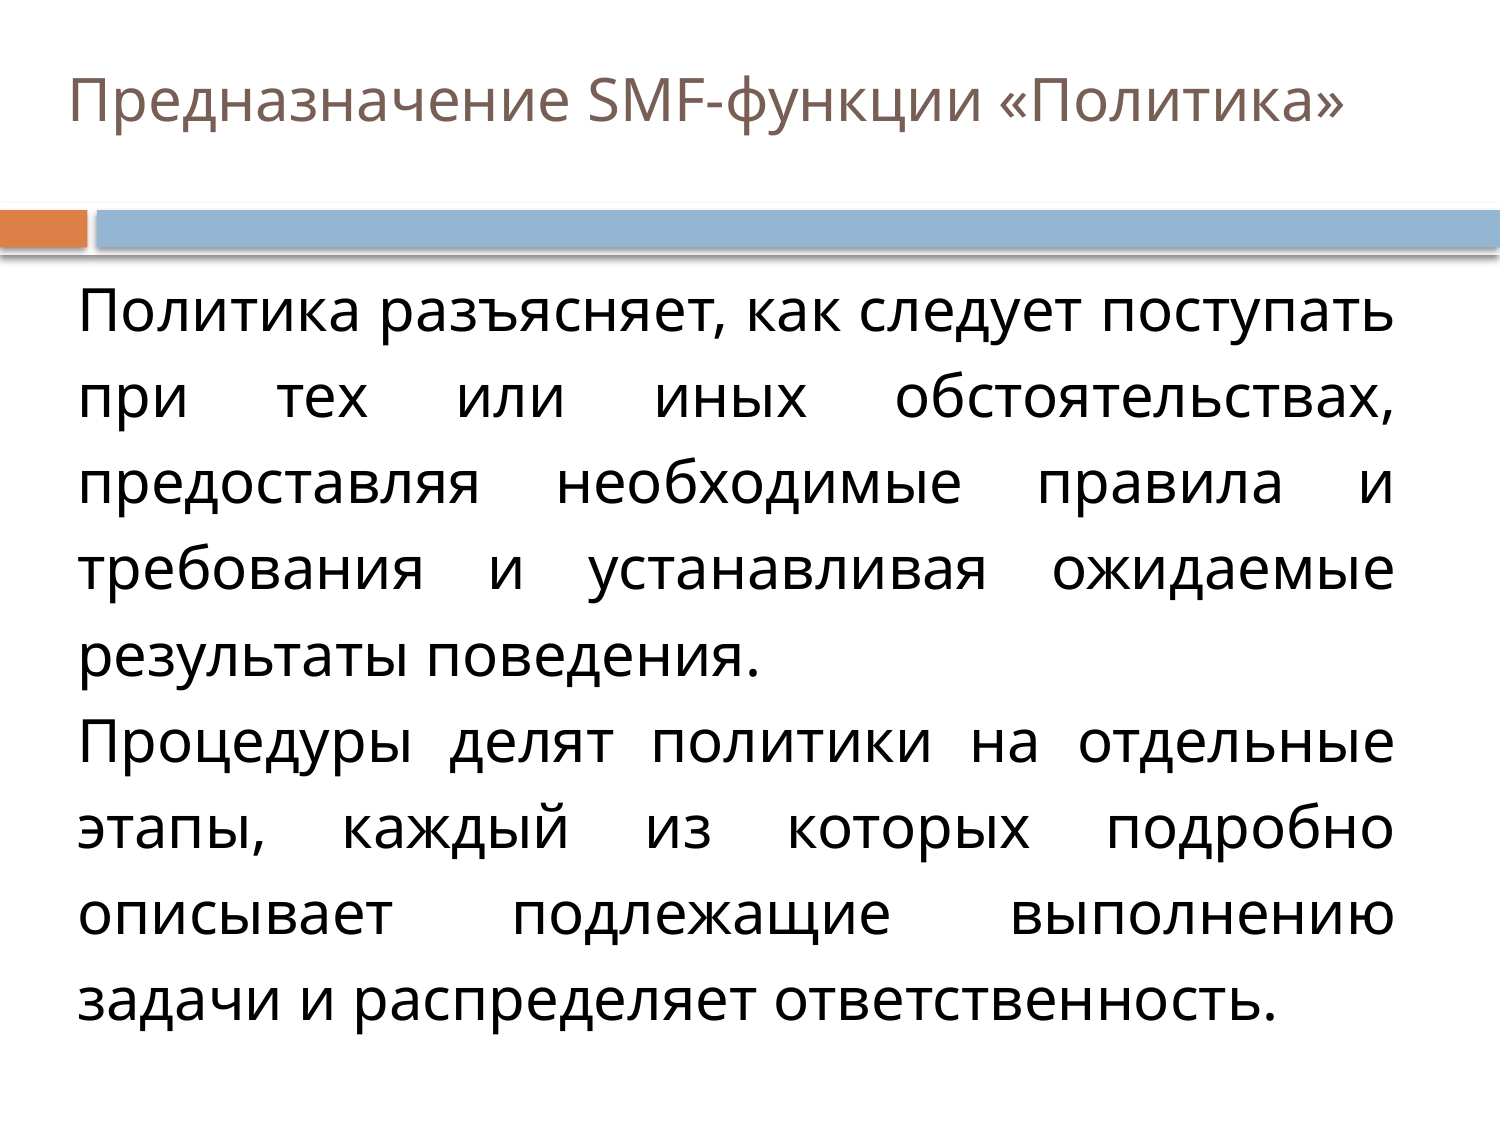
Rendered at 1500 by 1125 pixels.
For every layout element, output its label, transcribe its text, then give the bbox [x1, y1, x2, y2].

title Предназначение SMF-функции «Политика» [53, 45, 1483, 149]
list Политика разъясняет, как следует поступать при тех или иных обстоятельствах, предоставляя необходимые правила и требования и устанавливая ожидаемые результаты поведения. Процедуры делят политики на отдельные этапы, каждый из которых подробно описывает подлежащие выполнению задачи и распределяет ответственность. [62, 249, 1413, 1075]
